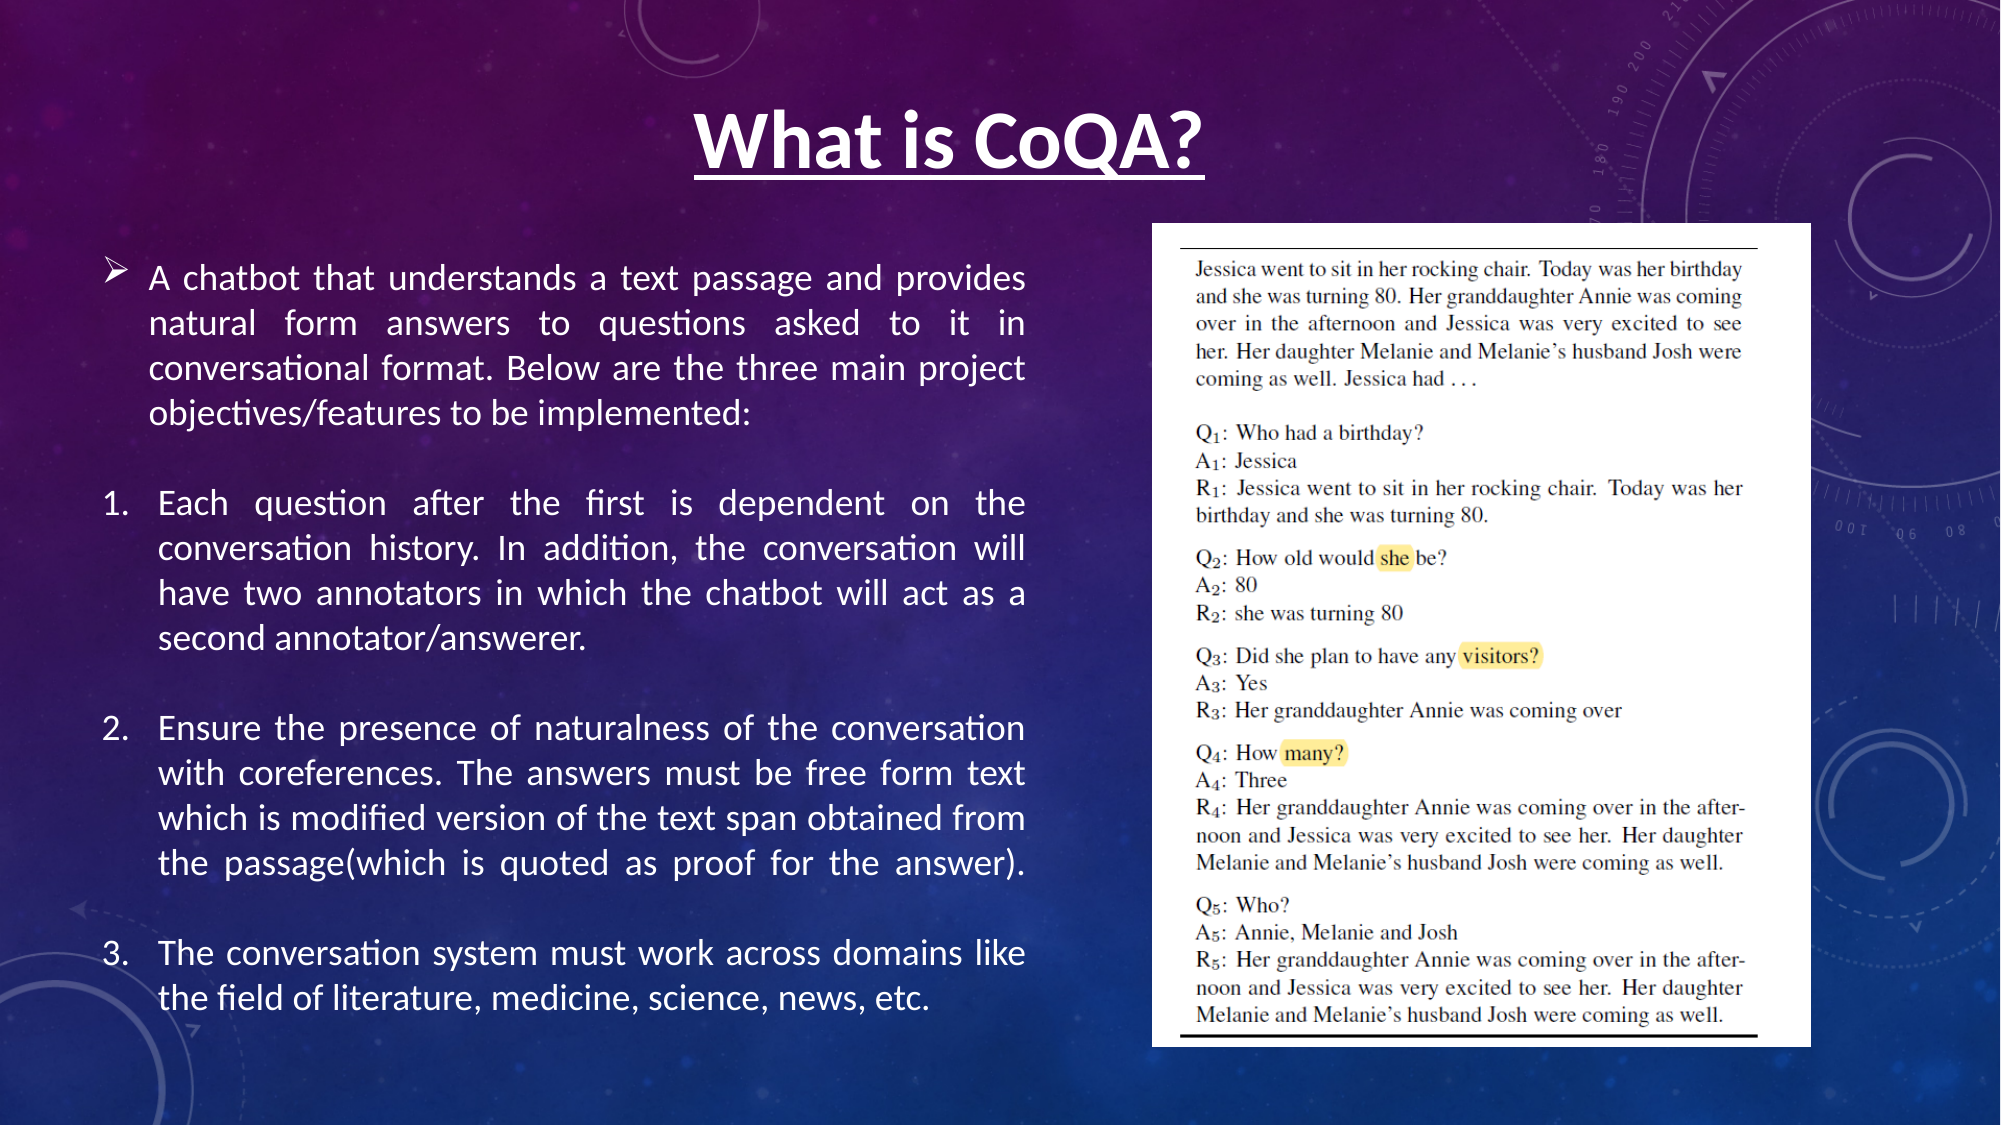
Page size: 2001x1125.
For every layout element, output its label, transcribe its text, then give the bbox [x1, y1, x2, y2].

text_box A chatbot that understands a text passage and provides natural form answers to questions asked to it in conversational format. Below are the three main project objectives/features to be implemented: Each question after the first is dependent on the conversation history. In addition, the conversation will have two annotators in which the chatbot will act as a second annotator/answerer. Ensure the presence of naturalness of the conversation with coreferences. The answers must be free form text which is modified version of the text span obtained from the passage(which is quoted as proof for the answer). The conversation system must work across domains like the field of literature, medicine, science, news, etc. [86, 244, 1043, 1025]
picture [0, 0, 2001, 1125]
text_box What is CoQA? [86, 78, 1813, 194]
